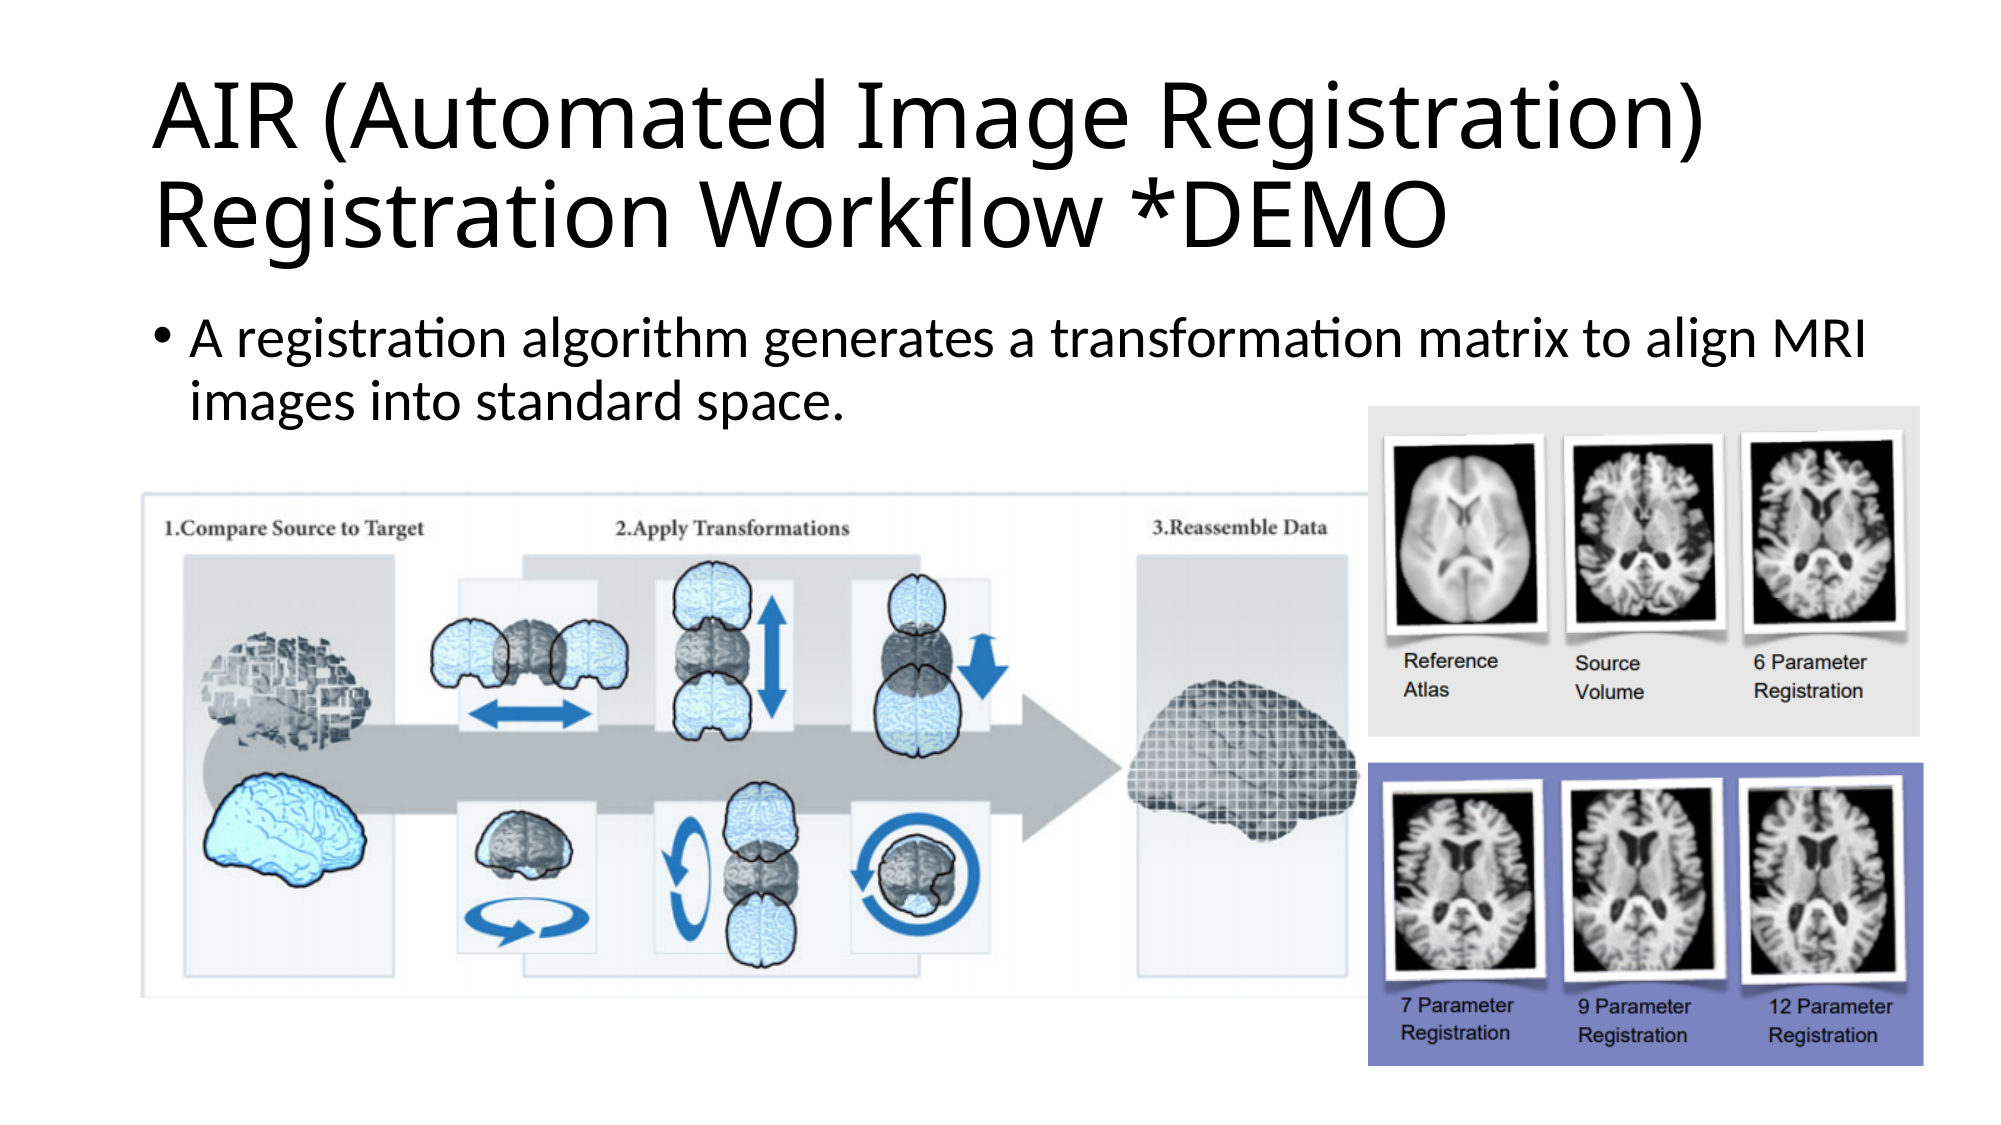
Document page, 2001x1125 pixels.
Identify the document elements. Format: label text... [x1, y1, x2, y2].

list A registration algorithm generates a transformation matrix to align MRI images into standard space. [137, 299, 1925, 461]
title AIR (Automated Image Registration) Registration Workflow *DEMO [137, 59, 1863, 278]
picture [137, 401, 1925, 1066]
